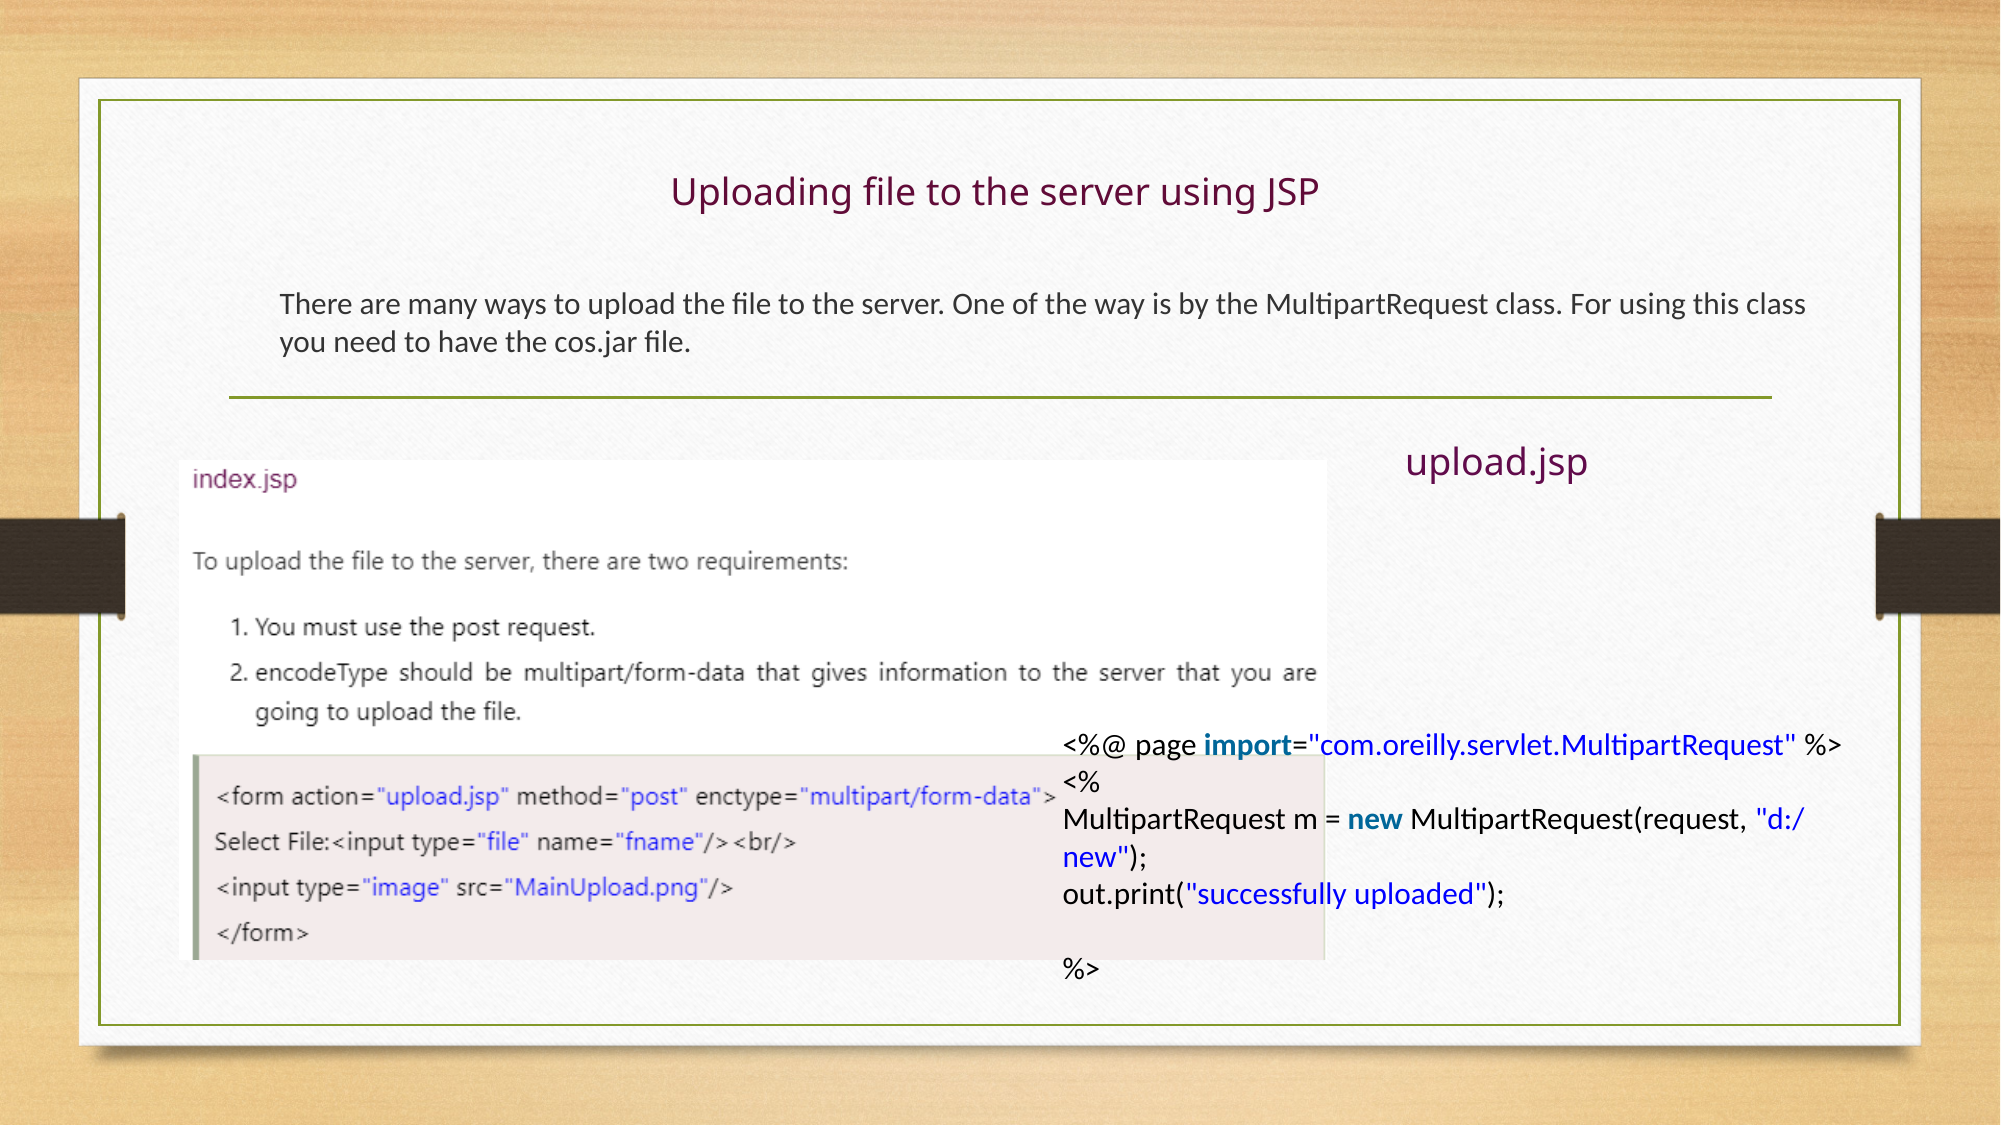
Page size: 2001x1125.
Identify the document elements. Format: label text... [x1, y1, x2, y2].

text_box upload.jsp [1390, 430, 1604, 491]
text_box There are many ways to upload the file to the server. One of the way is by the MultipartRequest class. For using this class you need to have the cos.jar file. [264, 276, 1847, 366]
text_box Uploading file to the server using JSP [655, 160, 1336, 221]
text_box <%@ page import="com.oreilly.servlet.MultipartRequest" %> <% MultipartRequest m = new MultipartRequest(request, "d:/new"); out.print("successfully uploaded"); %> [1047, 716, 1894, 994]
picture [0, 0, 2001, 1125]
